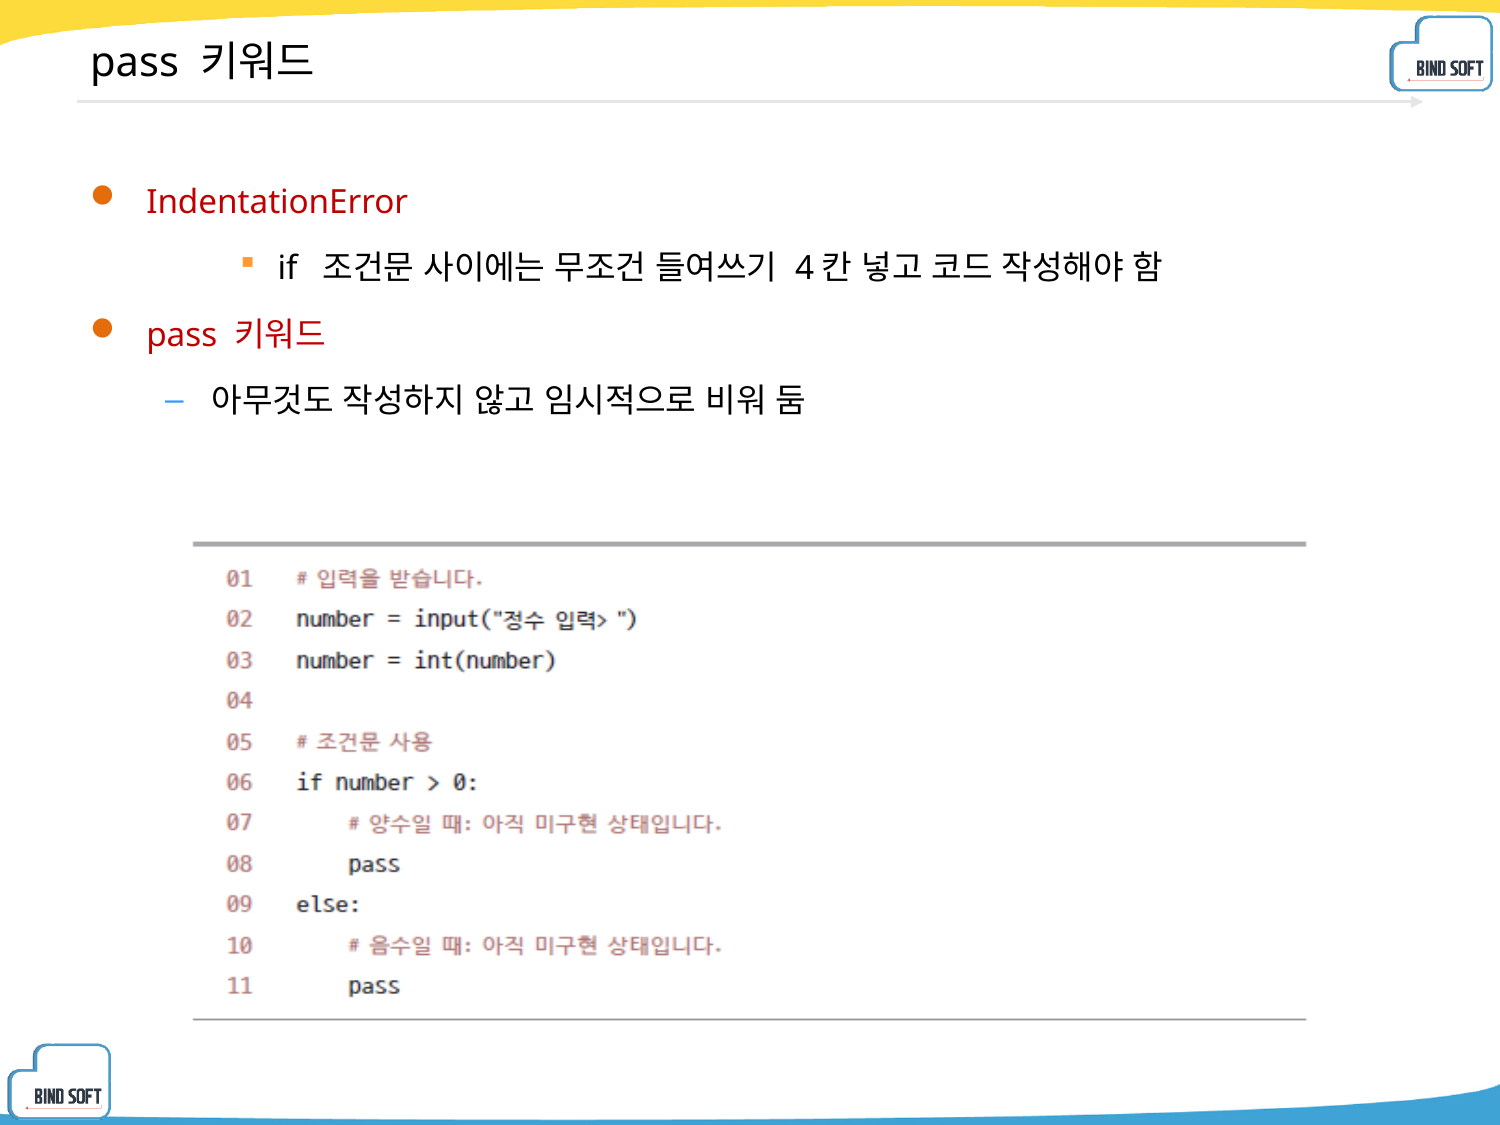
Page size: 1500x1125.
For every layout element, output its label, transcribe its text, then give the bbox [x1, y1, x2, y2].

list IndentationError if 조건문 사이에는 무조건 들여쓰기 4칸 넣고 코드 작성해야 함 pass 키워드 아무것도 작성하지 않고 임시적으로 비워 둠 [75, 152, 1425, 1055]
title pass 키워드 [75, 11, 1425, 108]
picture [186, 537, 1314, 1029]
picture [0, 0, 1500, 96]
picture [0, 1003, 1500, 1125]
